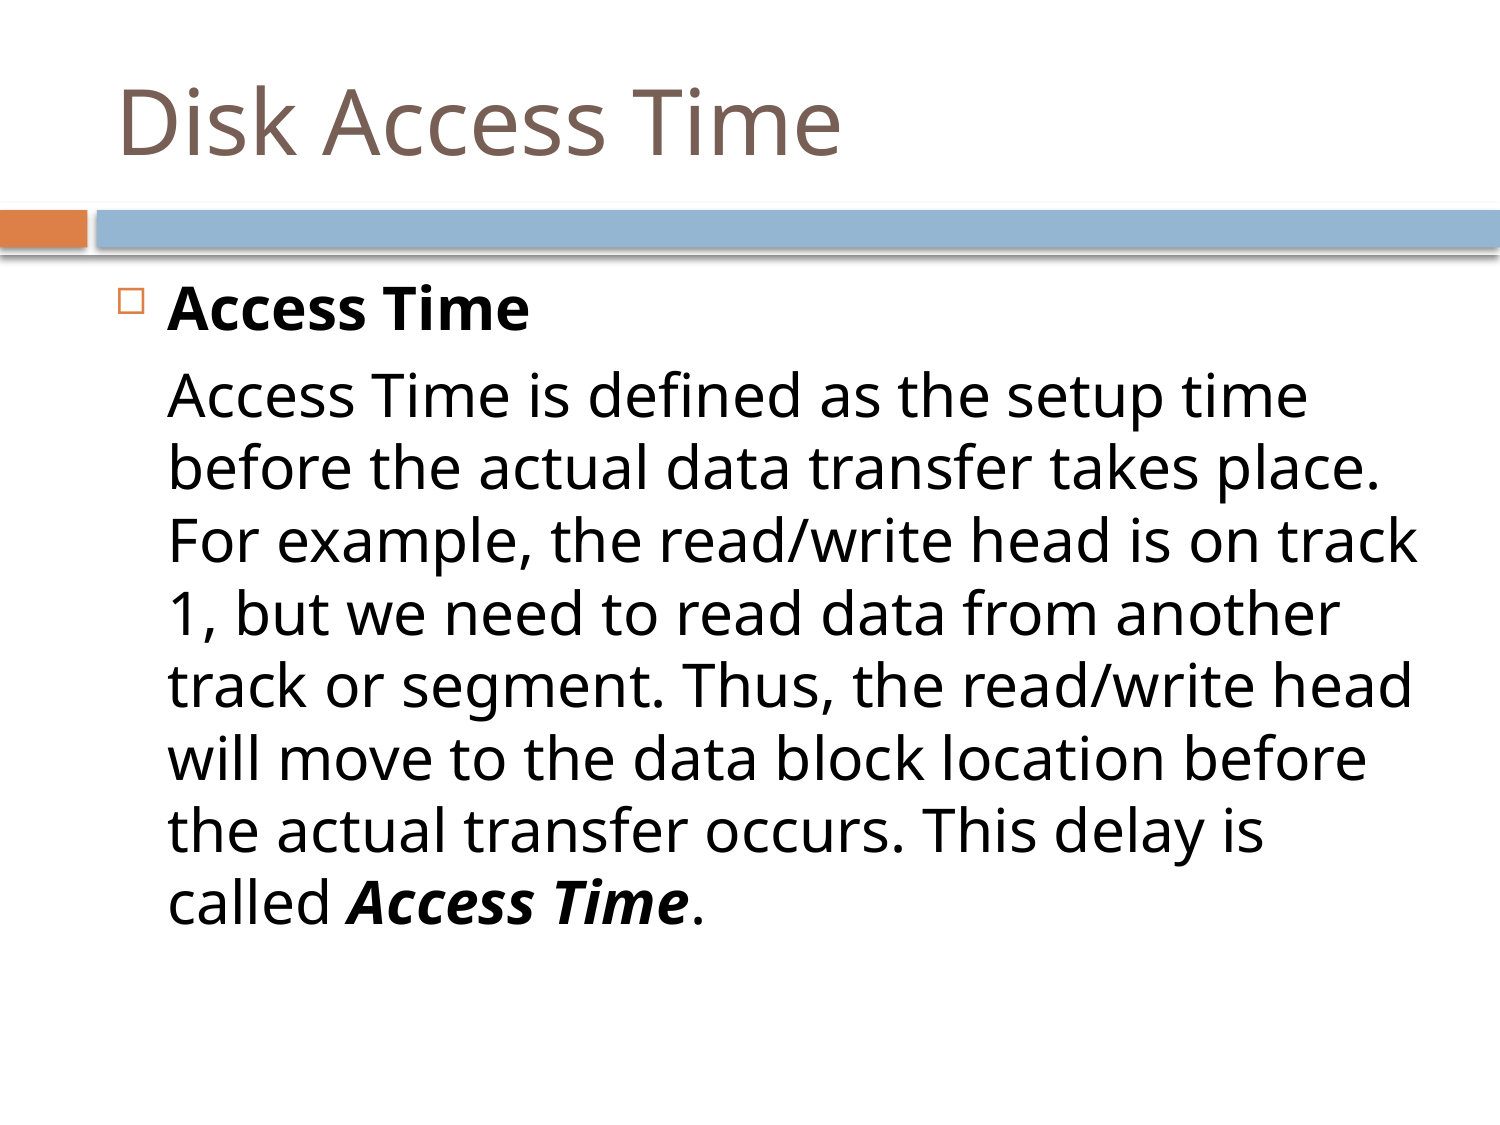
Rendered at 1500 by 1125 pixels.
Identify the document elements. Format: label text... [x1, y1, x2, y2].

list Access Time Access Time is defined as the setup time before the actual data transfer takes place. For example, the read/write head is on track 1, but we need to read data from another track or segment. Thus, the read/write head will move to the data block location before the actual transfer occurs. This delay is called Access Time. [100, 262, 1438, 1071]
title Disk Access Time [100, 37, 1438, 200]
